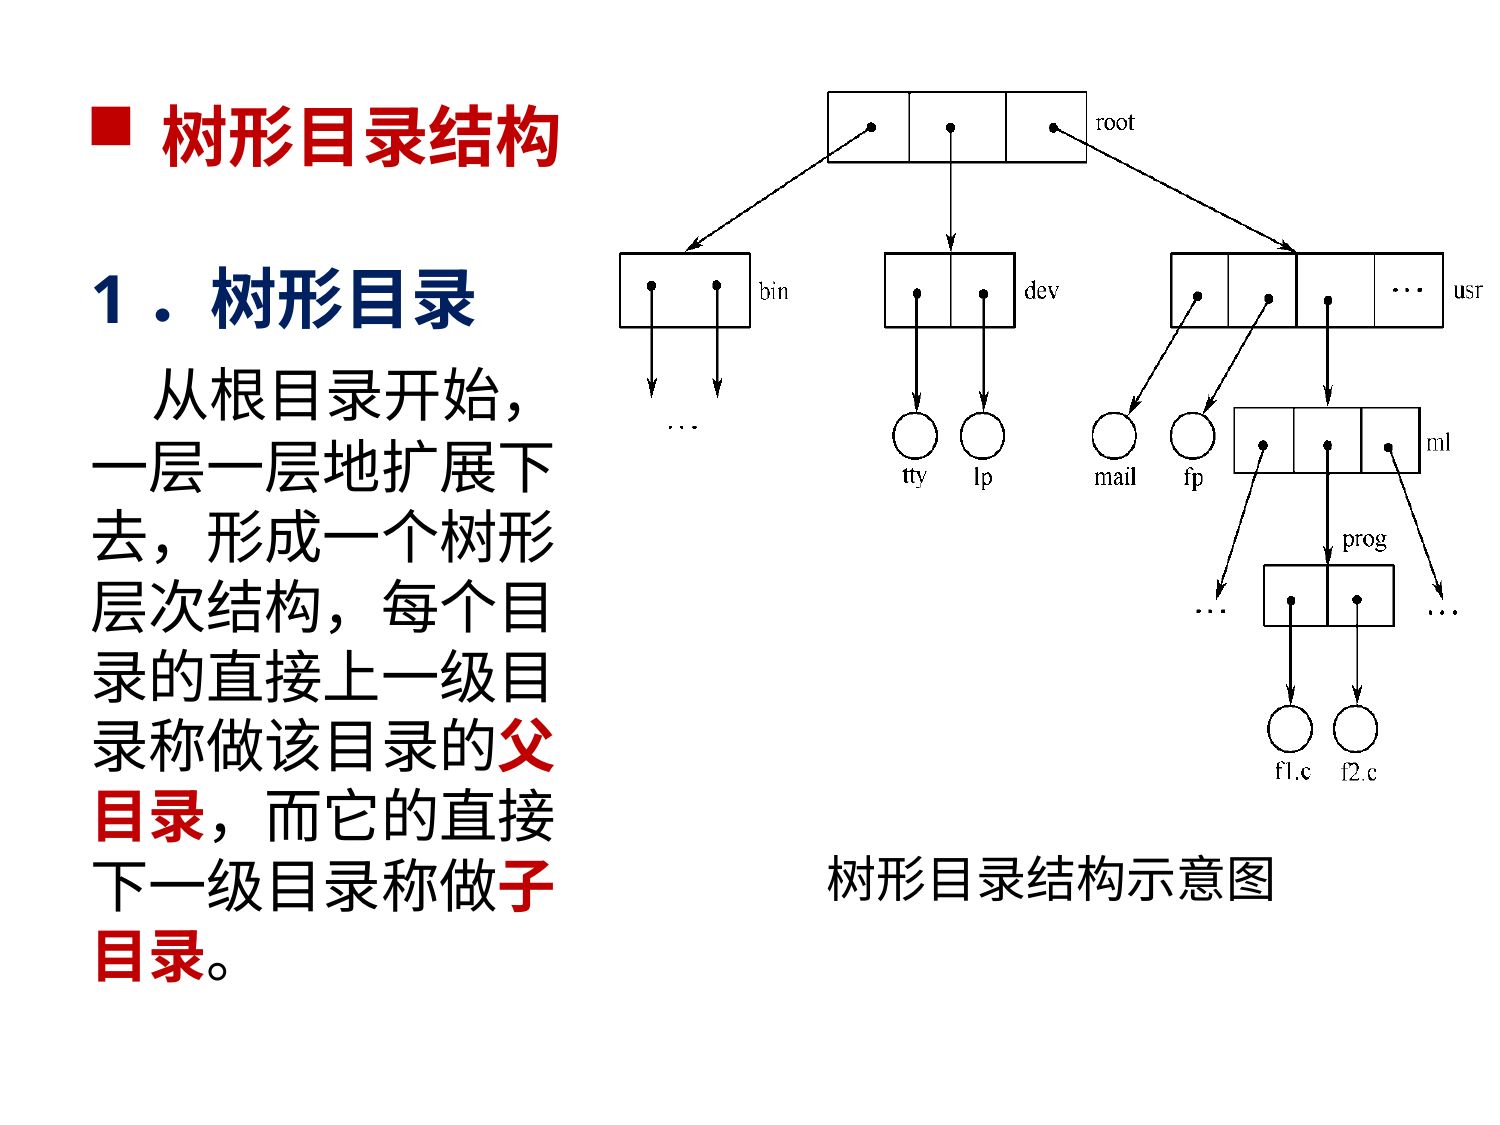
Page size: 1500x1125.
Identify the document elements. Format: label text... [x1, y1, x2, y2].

text_box 树形目录结构示意图 [812, 839, 1304, 915]
title 树形目录结构 [71, 78, 605, 191]
picture [608, 77, 1491, 788]
list 1．树形目录 从根目录开始，一层一层地扩展下去，形成一个树形层次结构，每个目录的直接上一级目录称做该目录的父目录，而它的直接下一级目录称做子目录。 [75, 248, 625, 1012]
